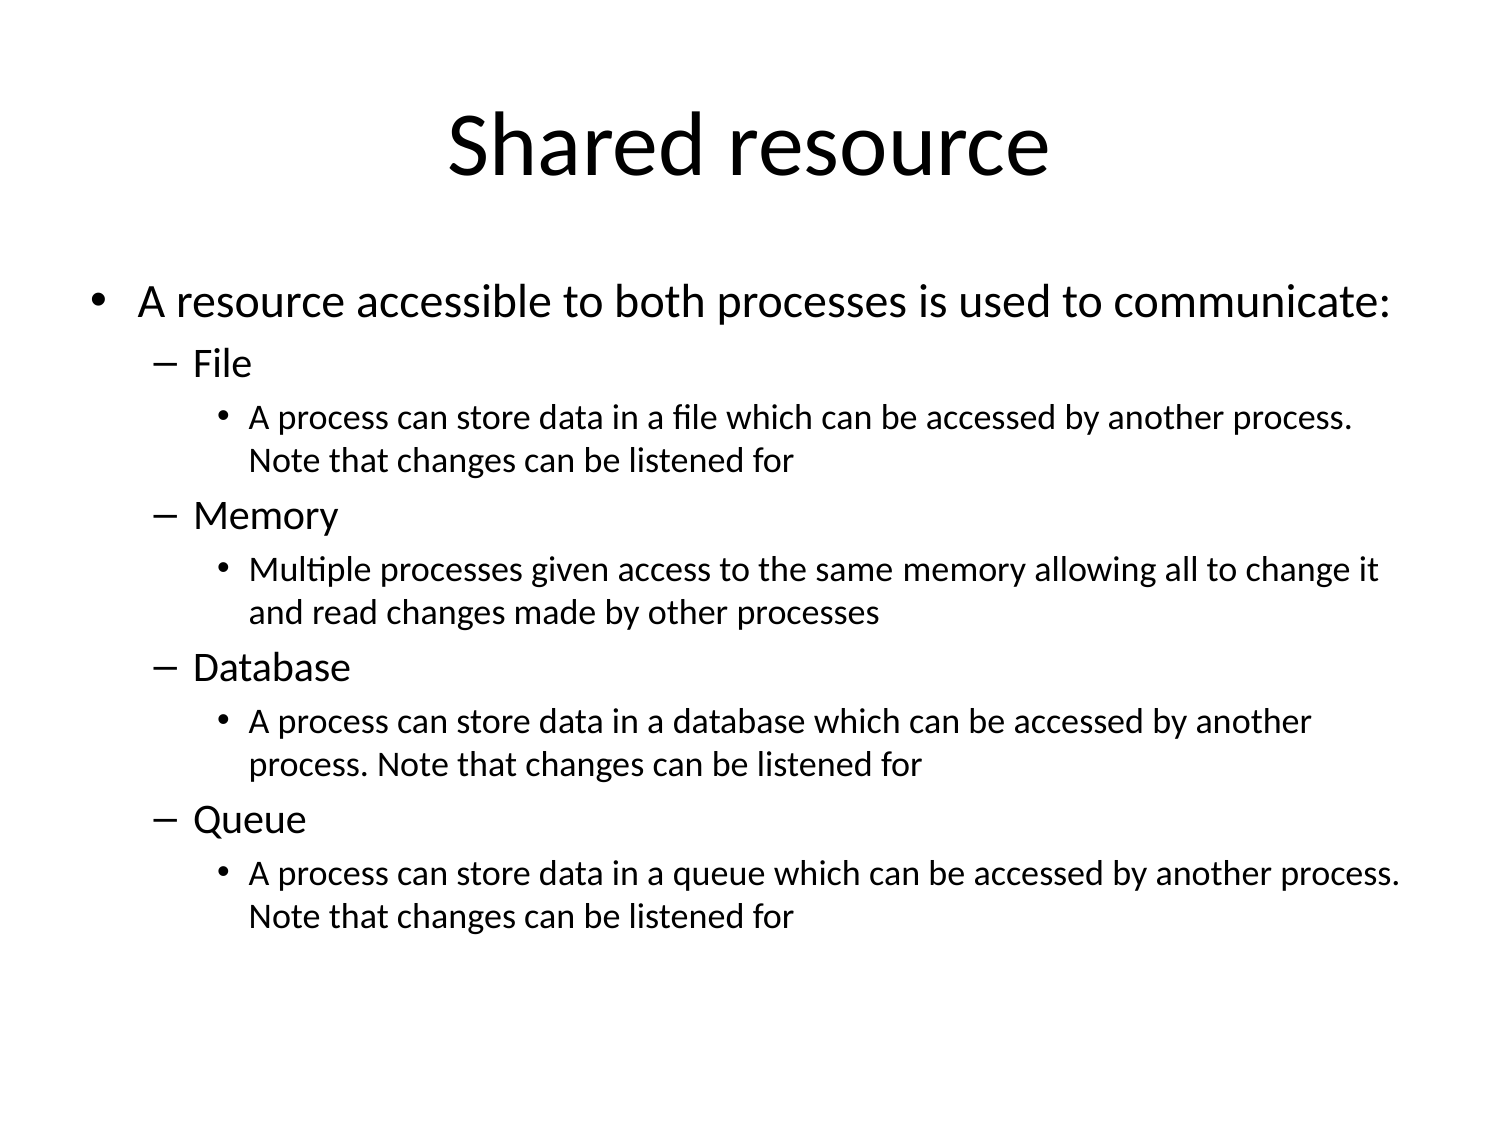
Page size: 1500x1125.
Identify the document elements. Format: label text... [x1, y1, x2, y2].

list A resource accessible to both processes is used to communicate: File A process can store data in a file which can be accessed by another process. Note that changes can be listened for Memory Multiple processes given access to the same memory allowing all to change it and read changes made by other processes Database A process can store data in a database which can be accessed by another process. Note that changes can be listened for Queue A process can store data in a queue which can be accessed by another process. Note that changes can be listened for [75, 262, 1425, 1005]
title Shared resource [75, 45, 1425, 233]
